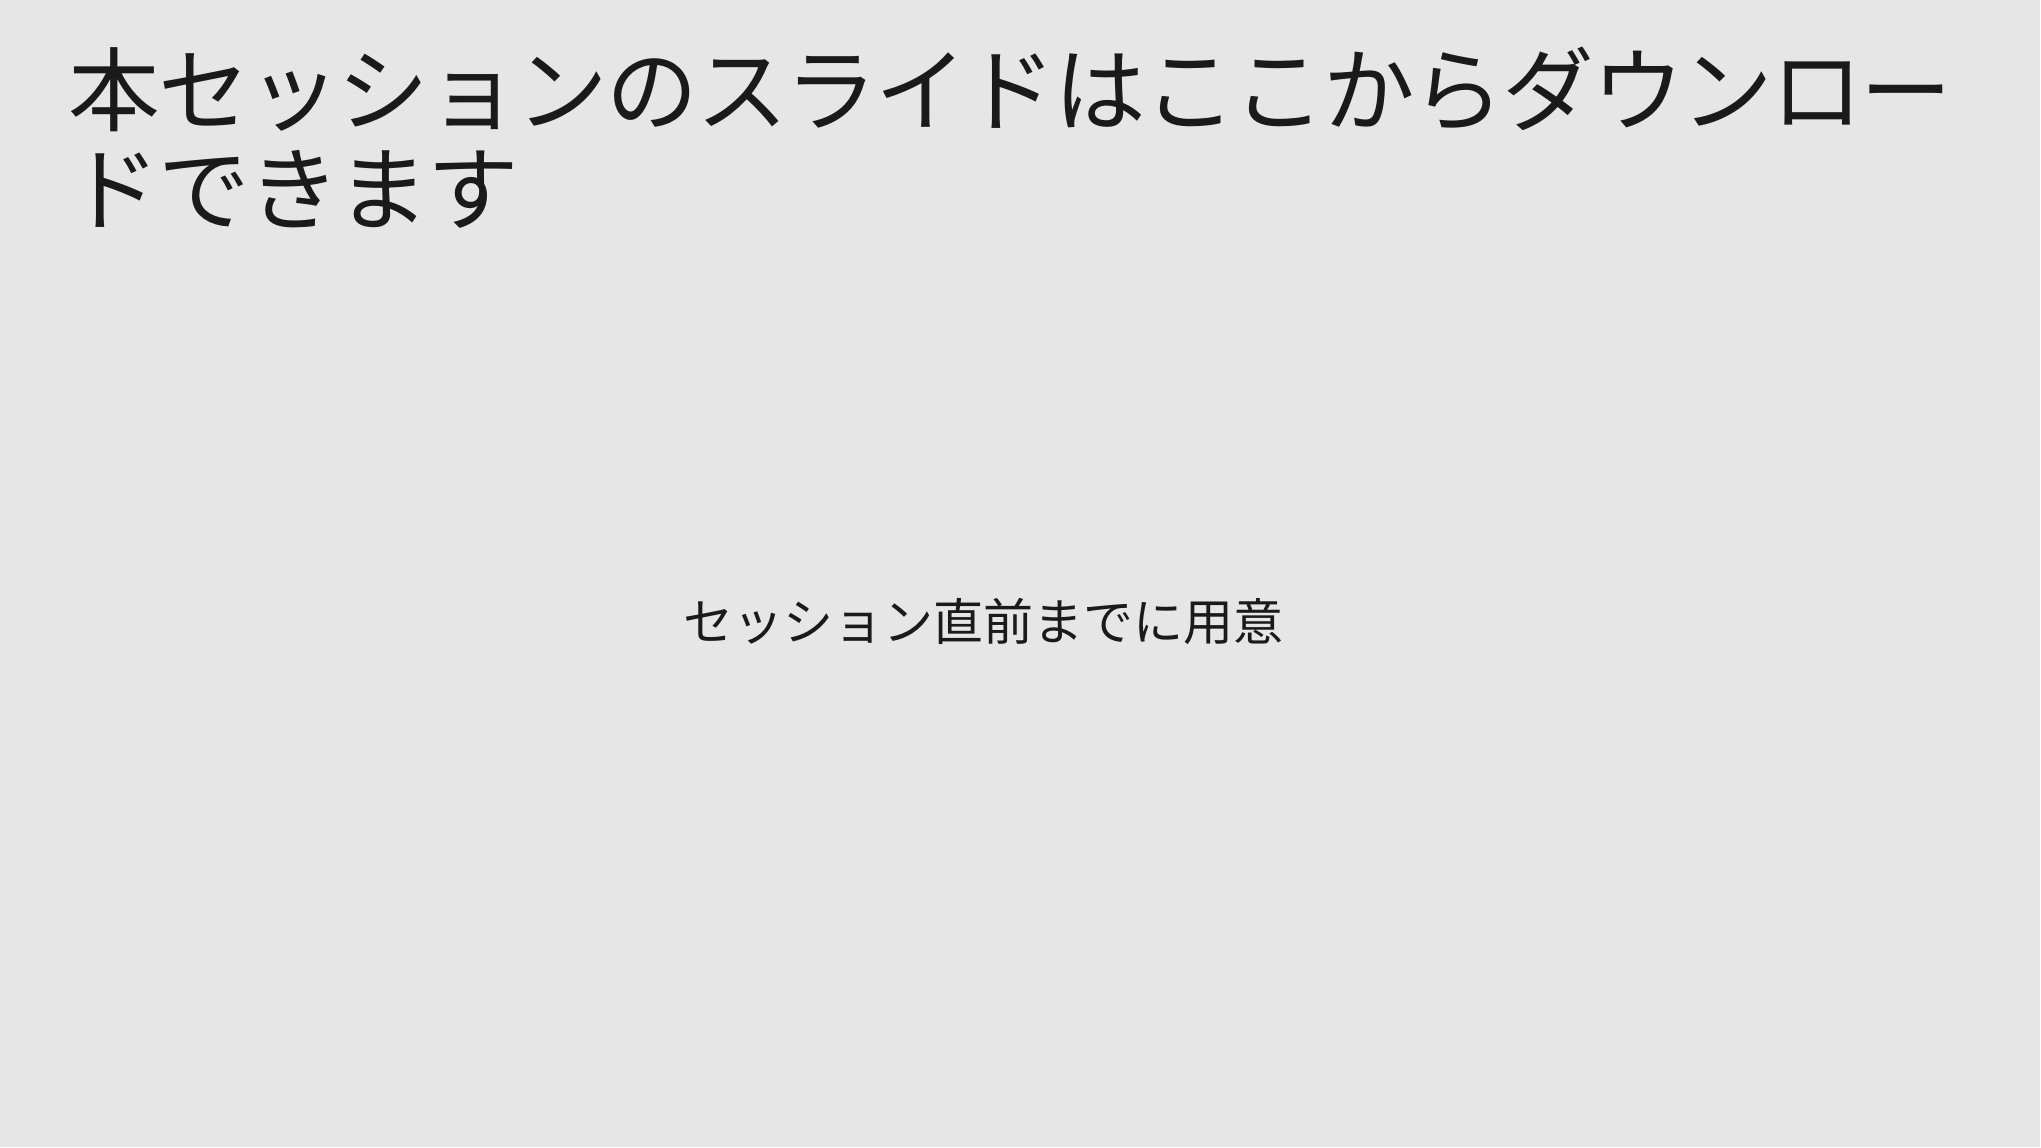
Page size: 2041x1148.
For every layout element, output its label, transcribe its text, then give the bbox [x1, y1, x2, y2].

title 本セッションのスライドはここからダウンロードできます [45, 30, 1996, 181]
text_box セッション直前までに用意 [653, 573, 1314, 676]
